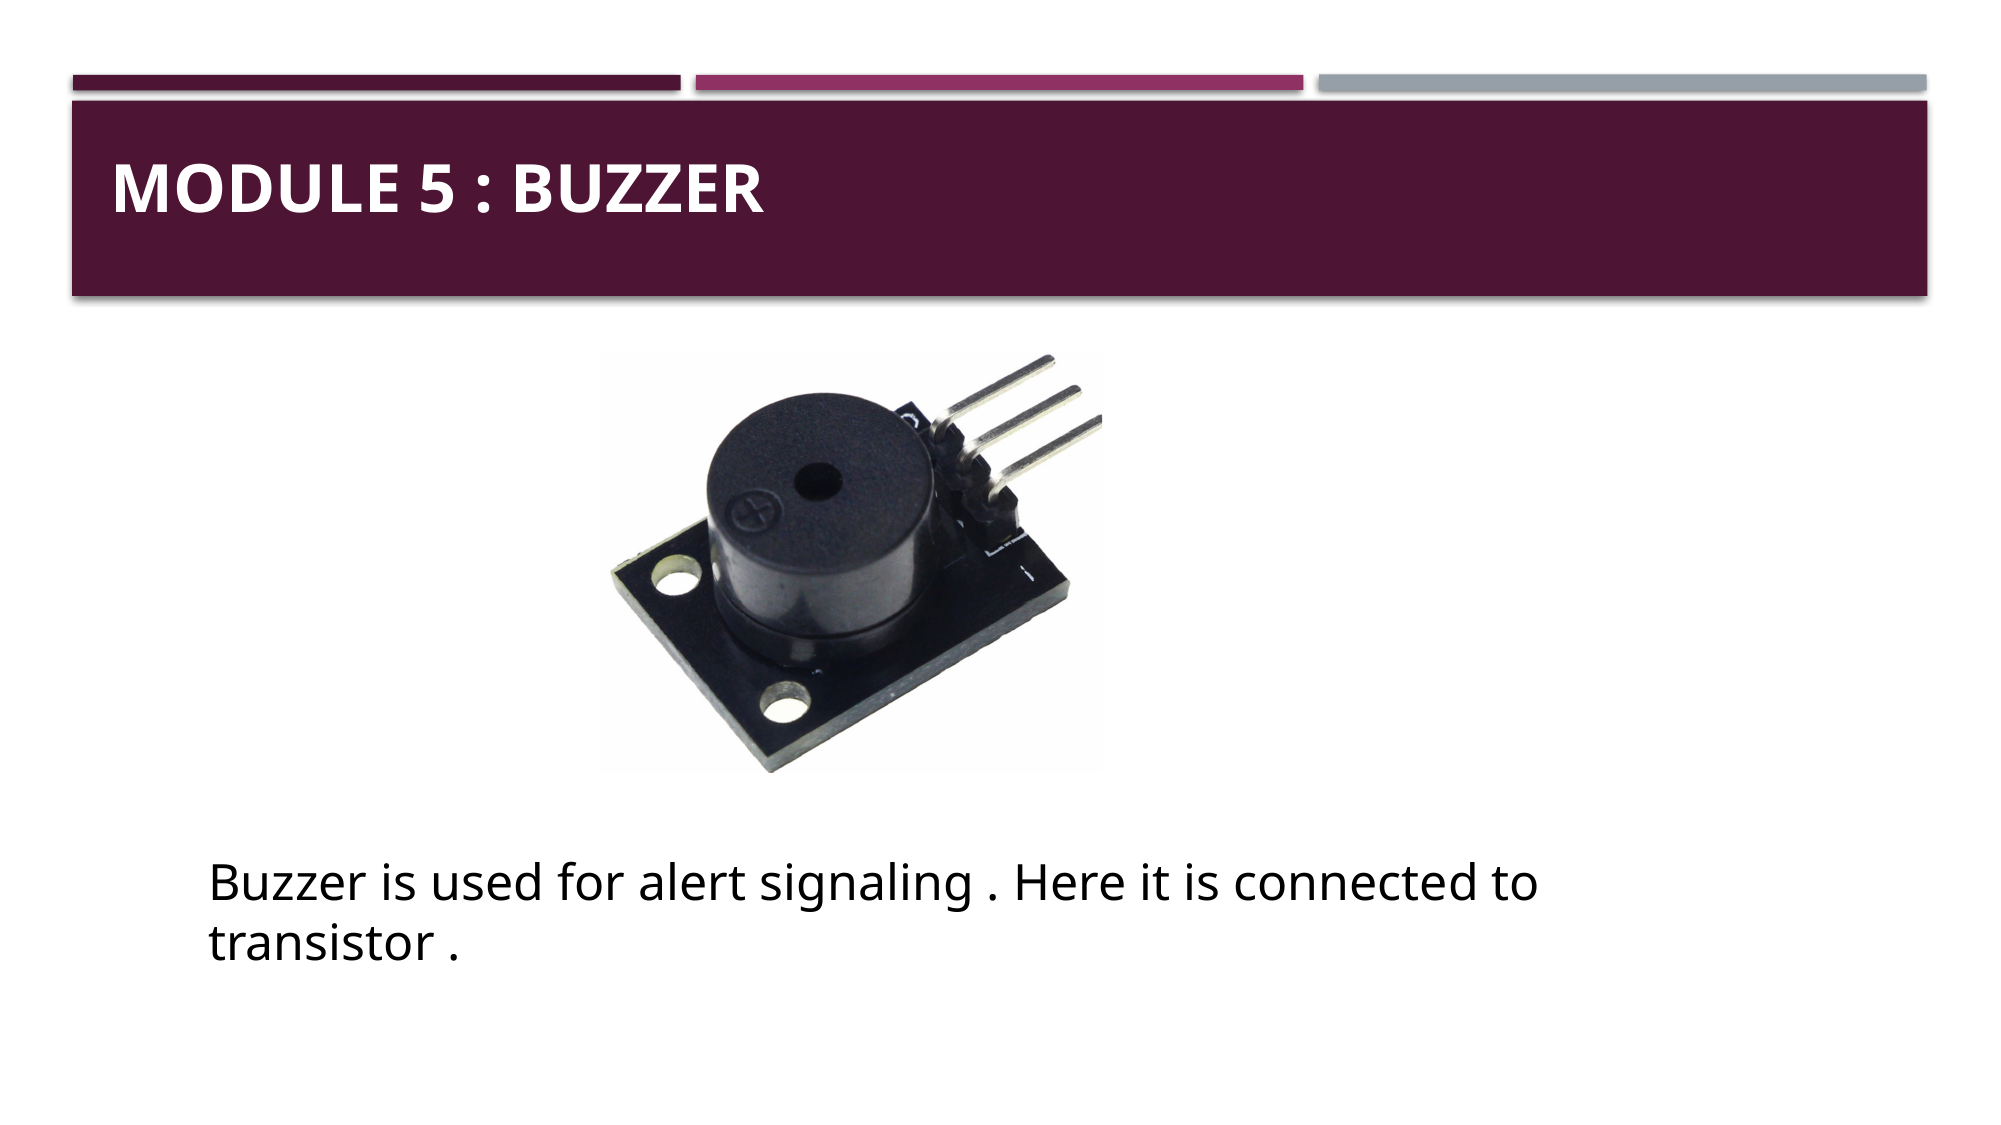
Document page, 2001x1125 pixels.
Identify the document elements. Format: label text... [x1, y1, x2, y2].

text_box Buzzer is used for alert signaling . Here it is connected to transistor . [193, 843, 1711, 979]
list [599, 352, 1103, 773]
title Module 5 : Buzzer [95, 67, 1905, 234]
